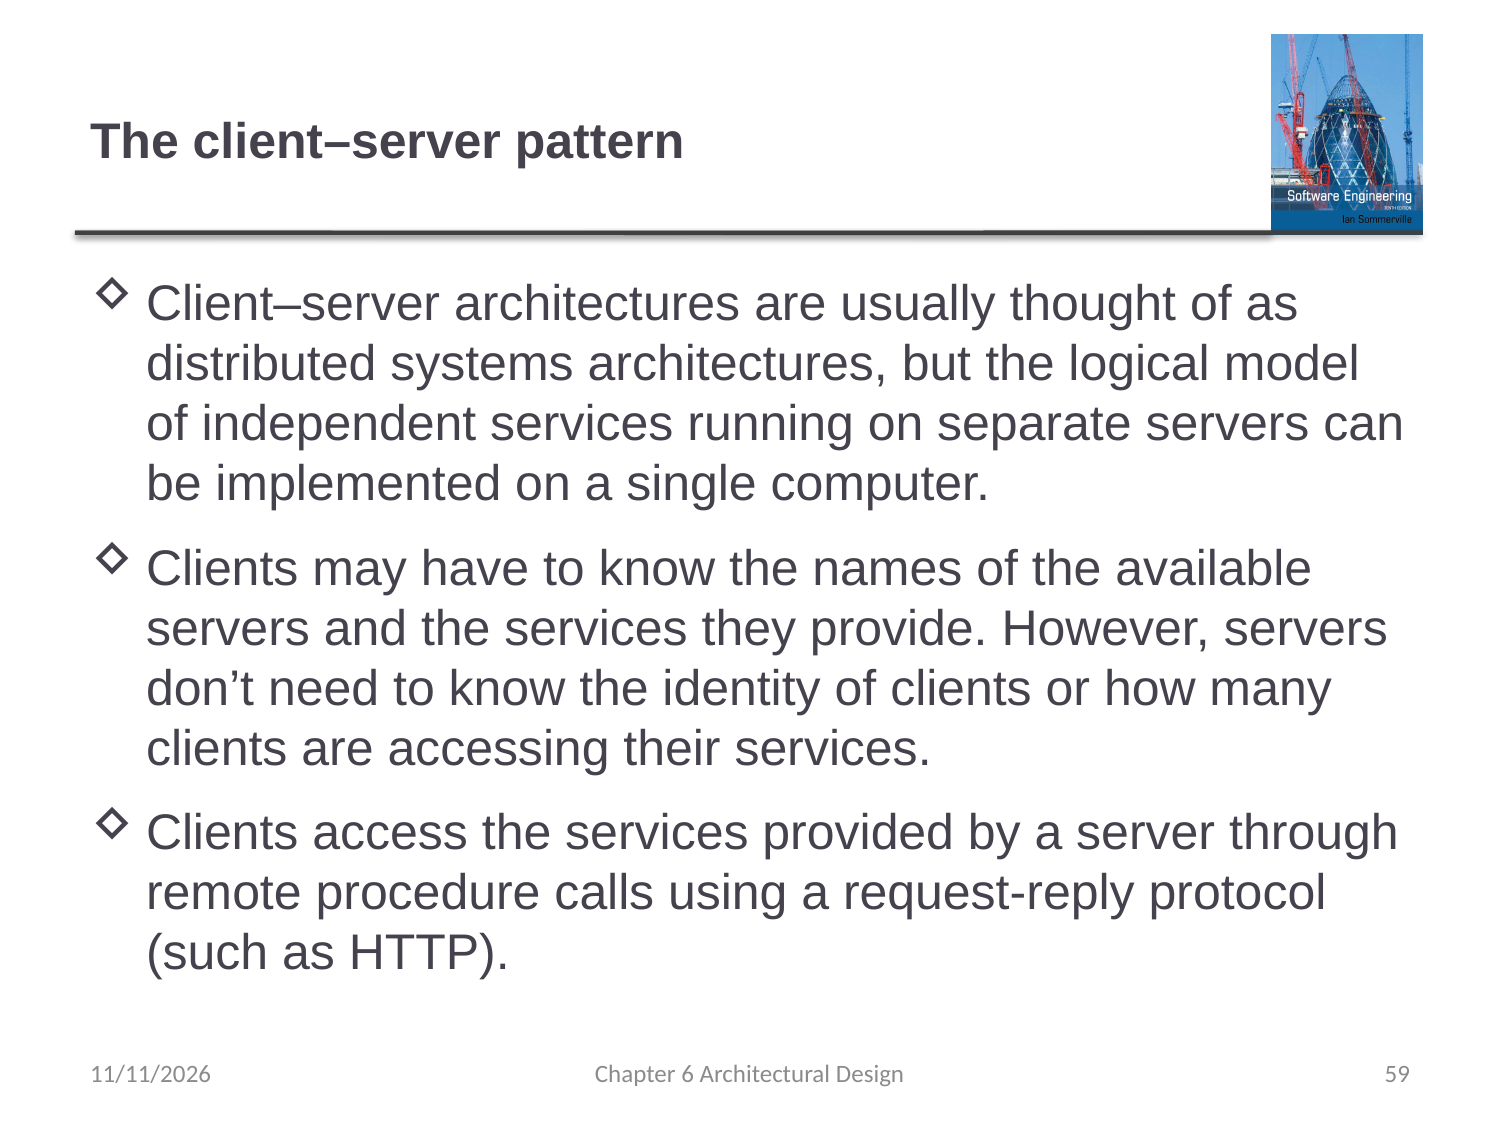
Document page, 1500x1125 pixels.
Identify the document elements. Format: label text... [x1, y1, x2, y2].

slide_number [75, 1042, 425, 1103]
slide_number 59 [1074, 1042, 1425, 1103]
picture [1271, 34, 1423, 230]
title The client–server pattern [74, 44, 1272, 233]
footer Chapter 6 Architectural Design [512, 1042, 988, 1103]
list Client–server architectures are usually thought of as distributed systems architectures, but the logical model of independent services running on separate servers can be implemented on a single computer. Clients may have to know the names of the available servers and the services they provide. However, servers don’t need to know the identity of clients or how many clients are accessing their services. Clients access the services provided by a server through remote procedure calls using a request-reply protocol (such as HTTP). [75, 262, 1425, 1005]
